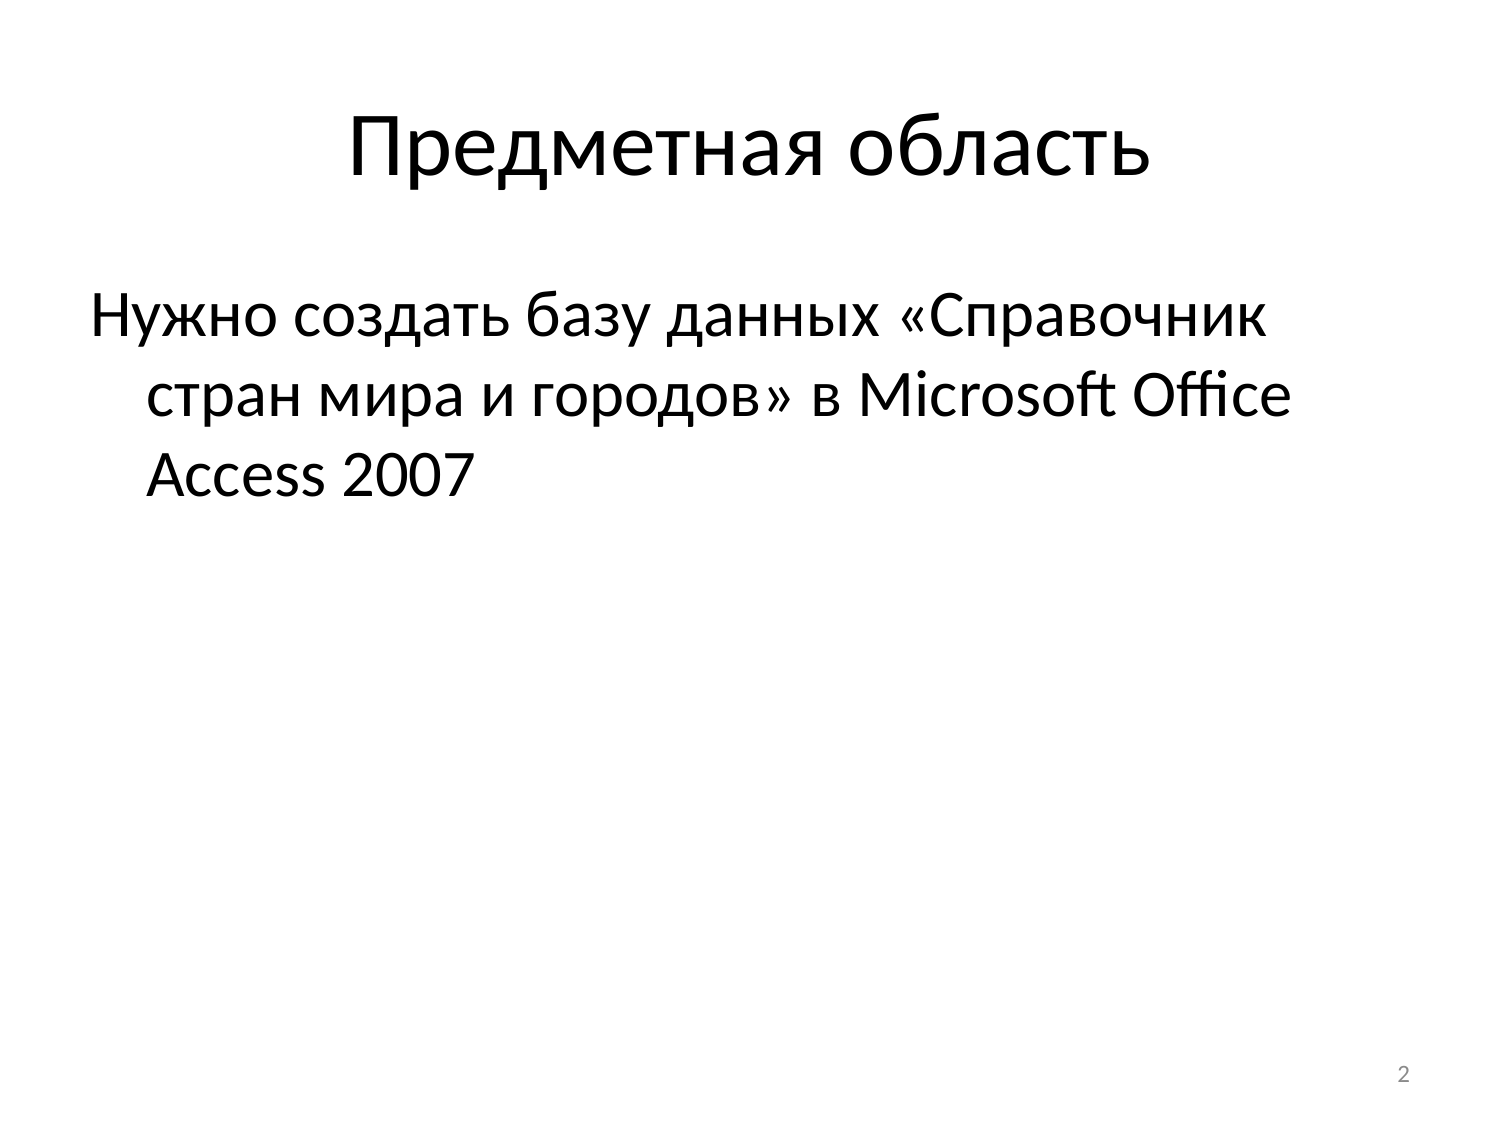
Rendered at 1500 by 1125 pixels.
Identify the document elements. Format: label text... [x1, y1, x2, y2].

title Предметная область [75, 45, 1425, 233]
slide_number 2 [1074, 1042, 1425, 1103]
list Нужно создать базу данных «Справочник стран мира и городов» в Microsoft Office Access 2007 [75, 262, 1425, 1005]
